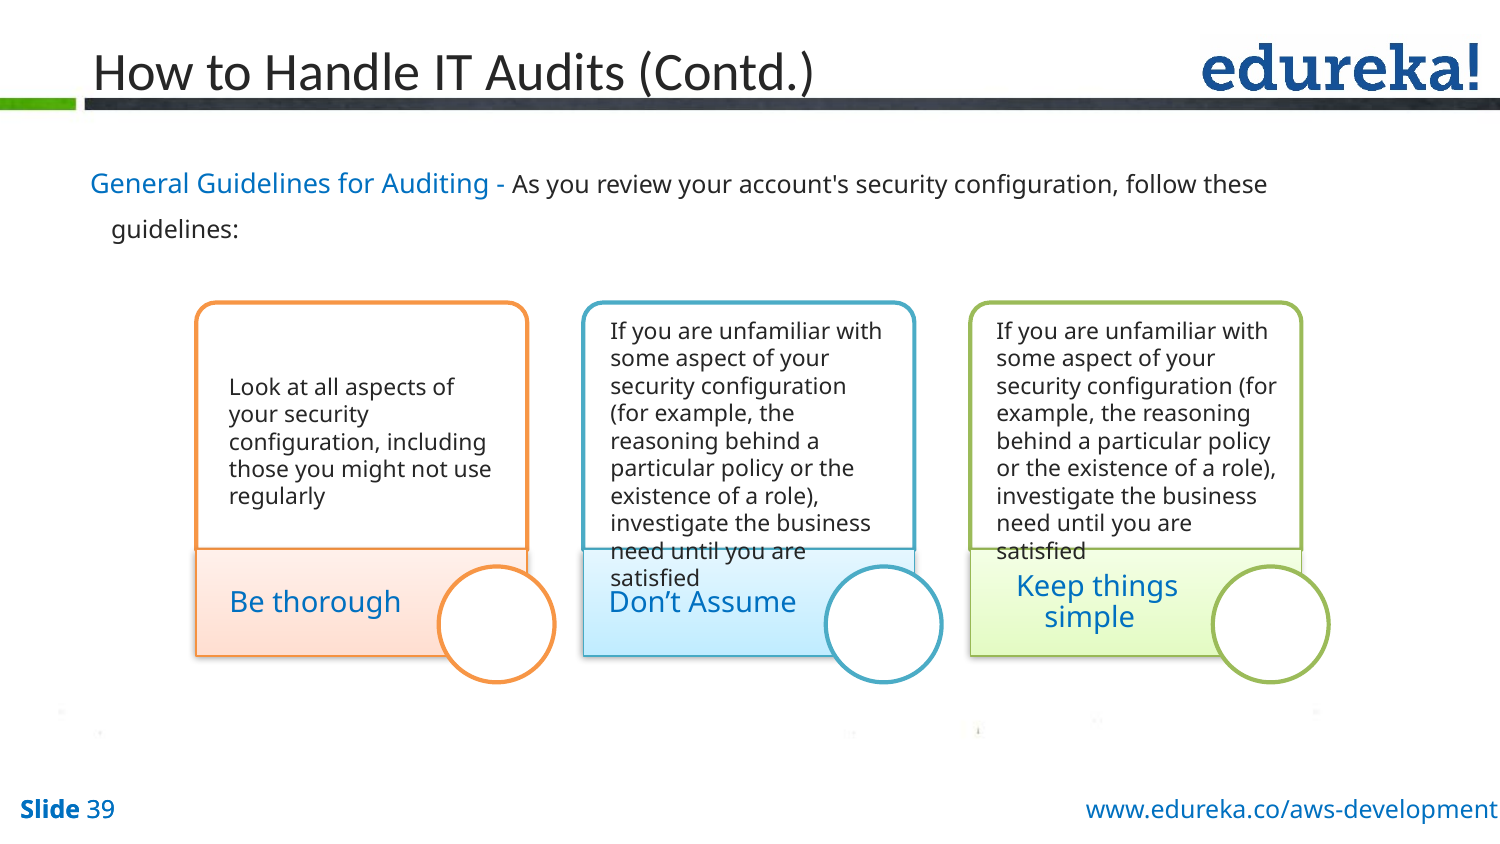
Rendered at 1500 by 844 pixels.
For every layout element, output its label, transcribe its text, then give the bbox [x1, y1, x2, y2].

title How to Handle IT Audits (Contd.) [78, 26, 1373, 112]
picture [0, 0, 1500, 844]
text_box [115, 301, 1410, 684]
list General Guidelines for Auditing - As you review your account's security configuration, follow these guidelines: [75, 142, 1369, 787]
